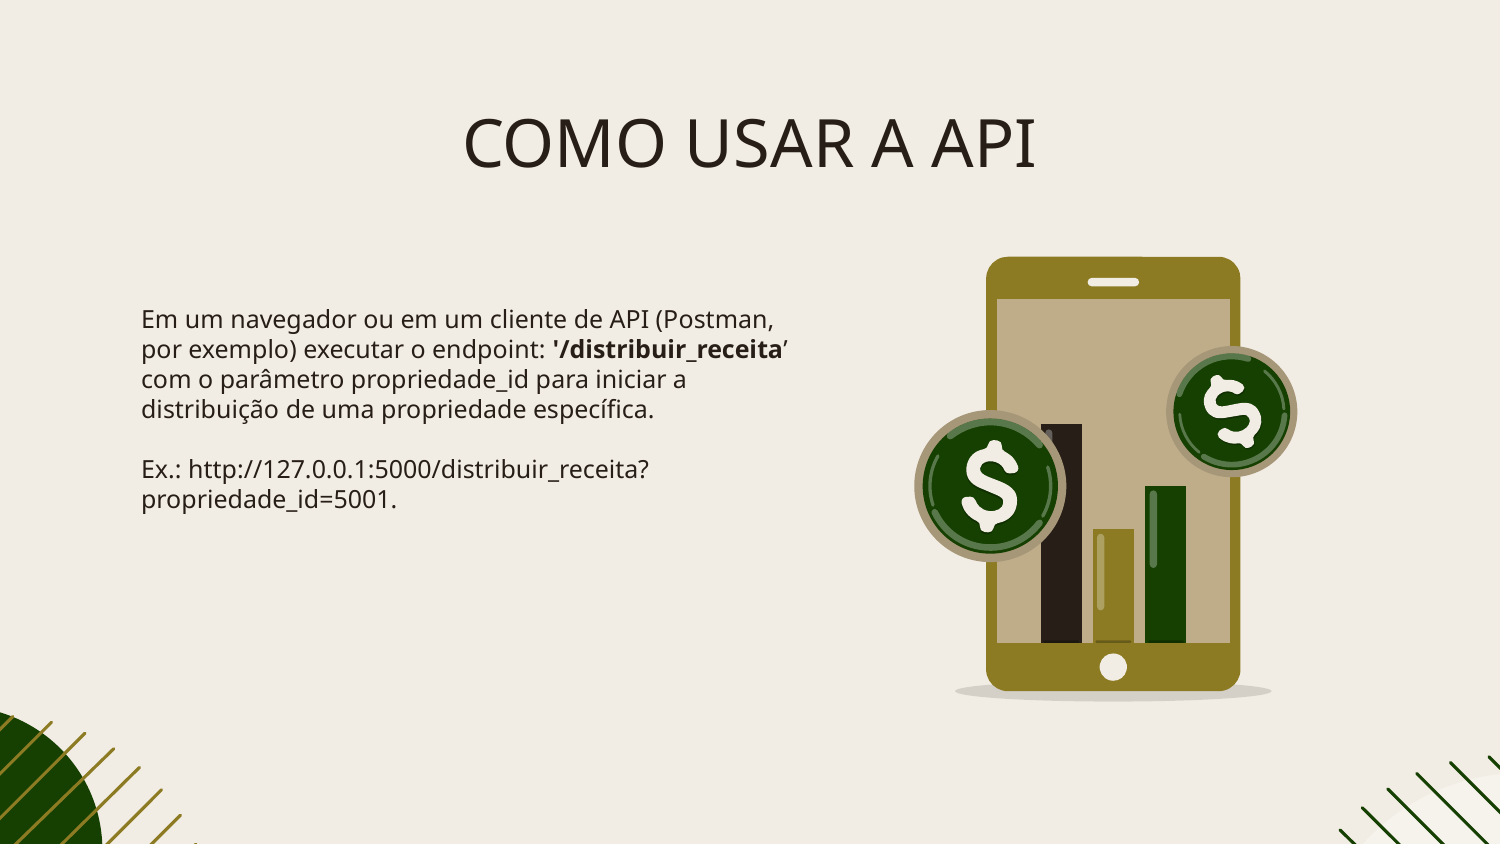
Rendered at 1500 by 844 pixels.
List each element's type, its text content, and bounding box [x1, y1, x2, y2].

list Em um navegador ou em um cliente de API (Postman, por exemplo) executar o endpoint: '/distribuir_receita’ com o parâmetro propriedade_id para iniciar a distribuição de uma propriedade específica. Ex.: http://127.0.0.1:5000/distribuir_receita?propriedade_id=5001. [125, 289, 816, 670]
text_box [906, 256, 1321, 702]
title COMO USAR A API [116, 85, 1383, 202]
